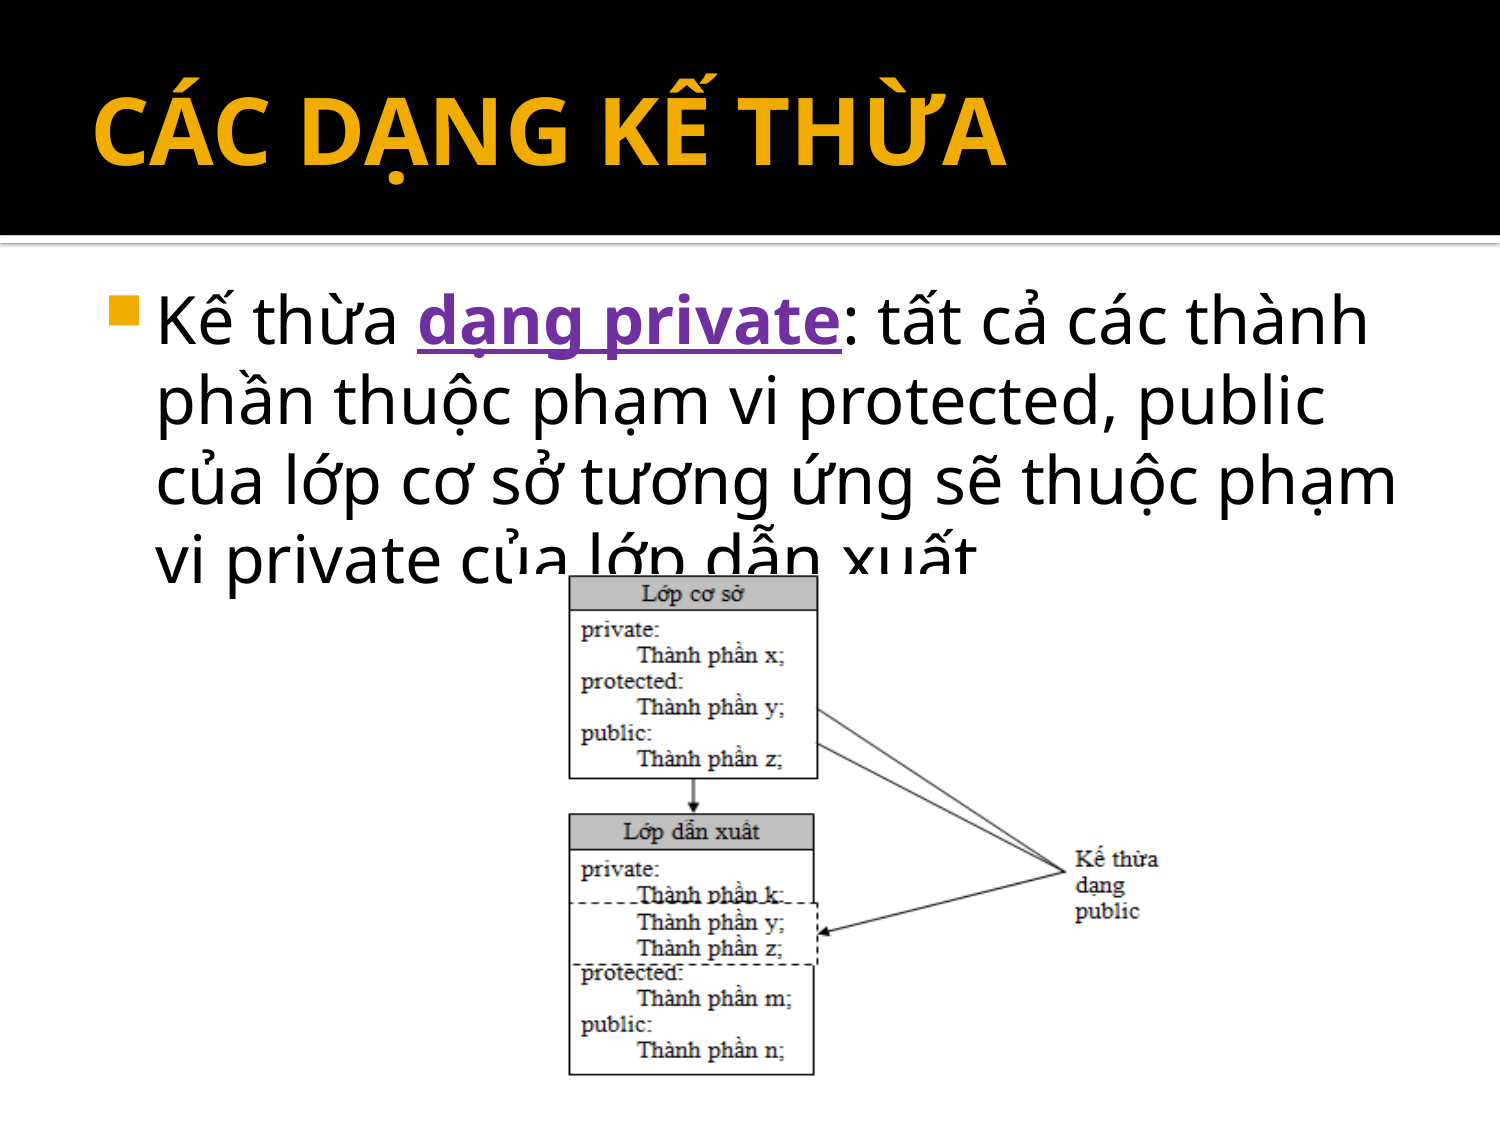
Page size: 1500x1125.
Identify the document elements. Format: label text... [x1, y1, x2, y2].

picture [512, 574, 1175, 1092]
list Kế thừa dạng private: tất cả các thành phần thuộc phạm vi protected, public của lớp cơ sở tương ứng sẽ thuộc phạm vi private của lớp dẫn xuất [74, 262, 1426, 1051]
title CÁC DẠNG KẾ THỪA [75, 25, 1425, 231]
